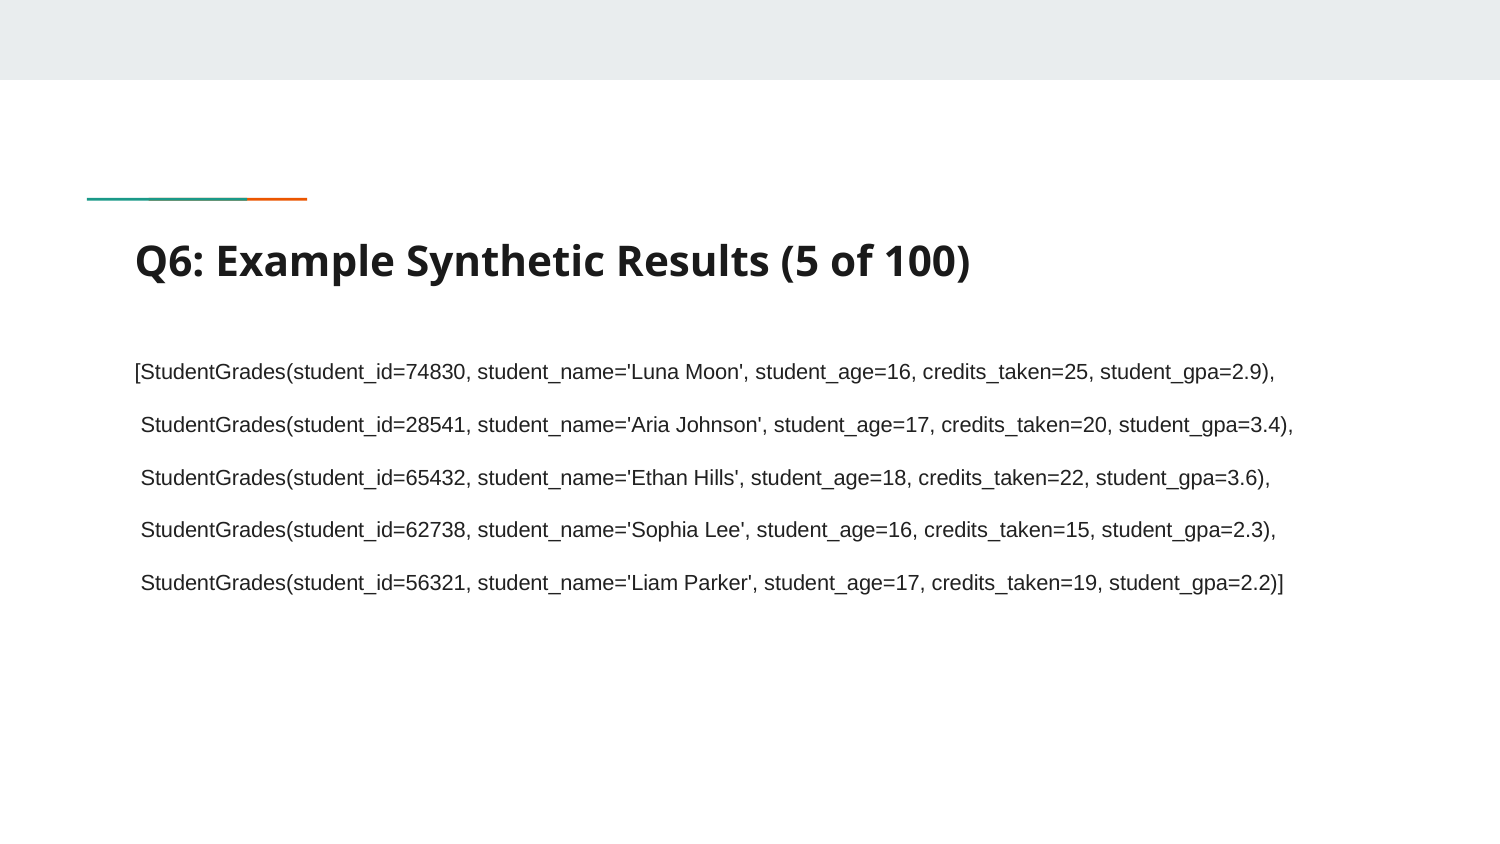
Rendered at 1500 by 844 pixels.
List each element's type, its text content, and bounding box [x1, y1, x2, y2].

list [StudentGrades(student_id=74830, student_name='Luna Moon', student_age=16, credits_taken=25, student_gpa=2.9), StudentGrades(student_id=28541, student_name='Aria Johnson', student_age=17, credits_taken=20, student_gpa=3.4), StudentGrades(student_id=65432, student_name='Ethan Hills', student_age=18, credits_taken=22, student_gpa=3.6), StudentGrades(student_id=62738, student_name='Sophia Lee', student_age=16, credits_taken=15, student_gpa=2.3), StudentGrades(student_id=56321, student_name='Liam Parker', student_age=17, credits_taken=19, student_gpa=2.2)] [119, 341, 1381, 712]
title Q6: Example Synthetic Results (5 of 100) [119, 216, 1381, 305]
